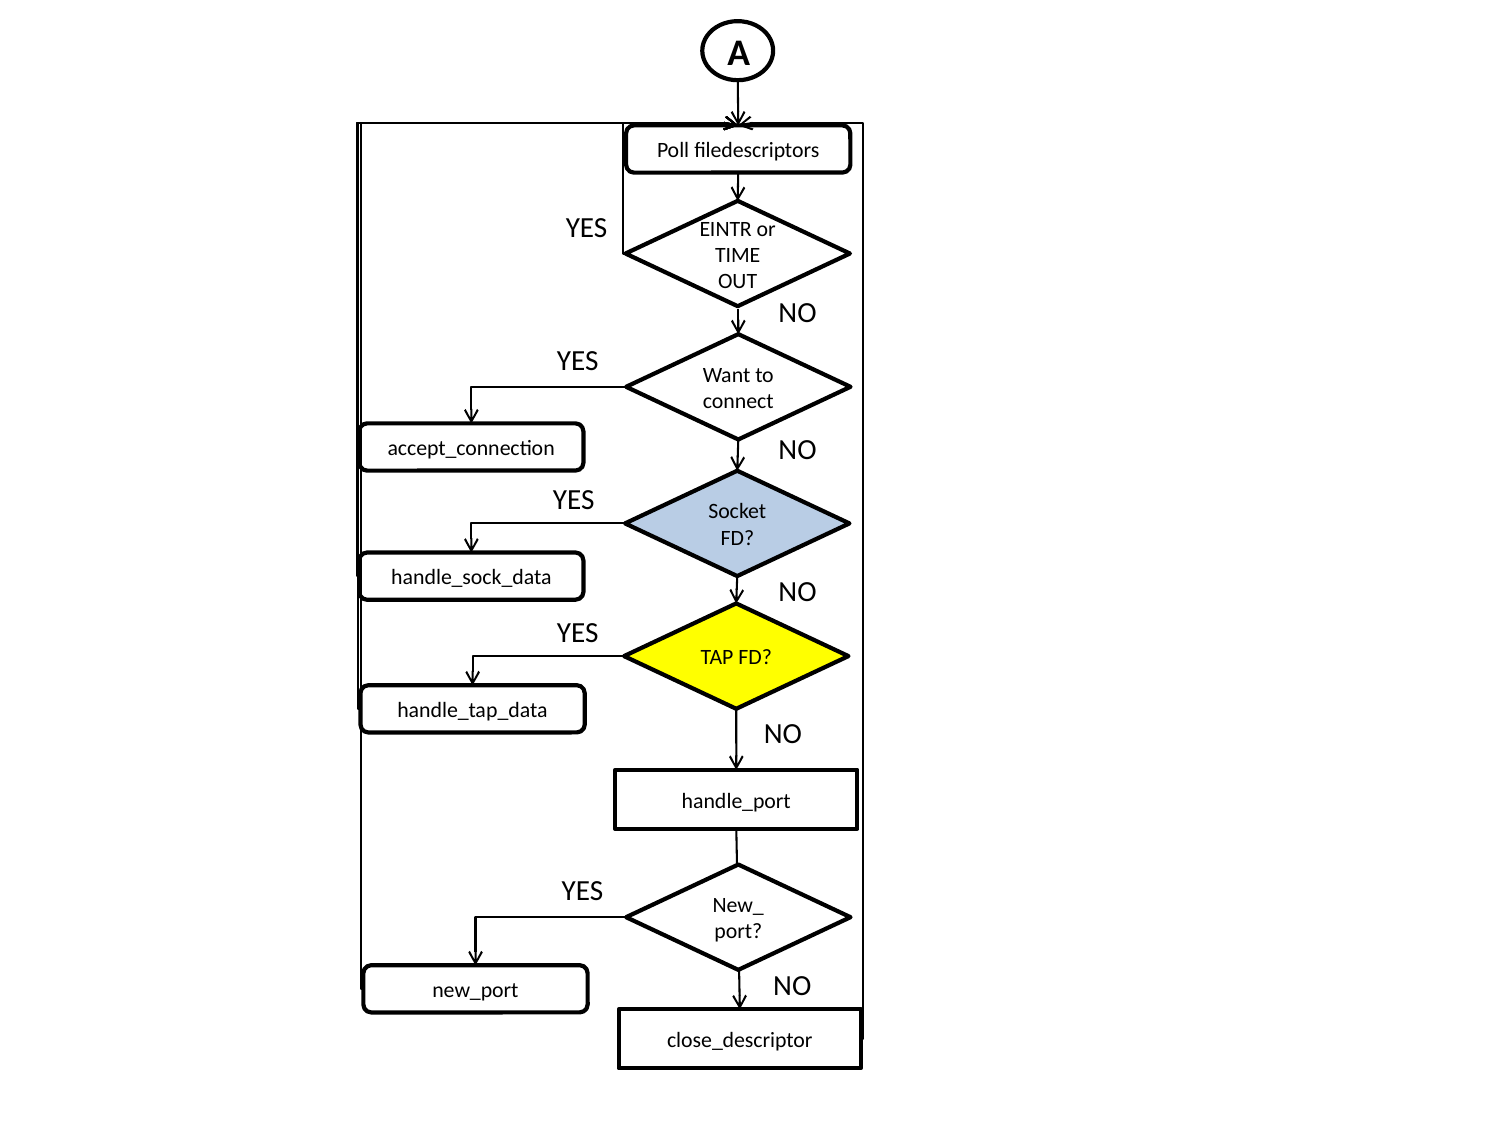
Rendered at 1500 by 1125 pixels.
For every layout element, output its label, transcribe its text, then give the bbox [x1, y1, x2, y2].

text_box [737, 125, 862, 1039]
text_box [625, 125, 739, 254]
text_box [363, 125, 732, 990]
text_box close_descriptor [617, 1007, 863, 1070]
text_box A [700, 19, 776, 83]
text_box new_port [361, 995, 590, 1015]
